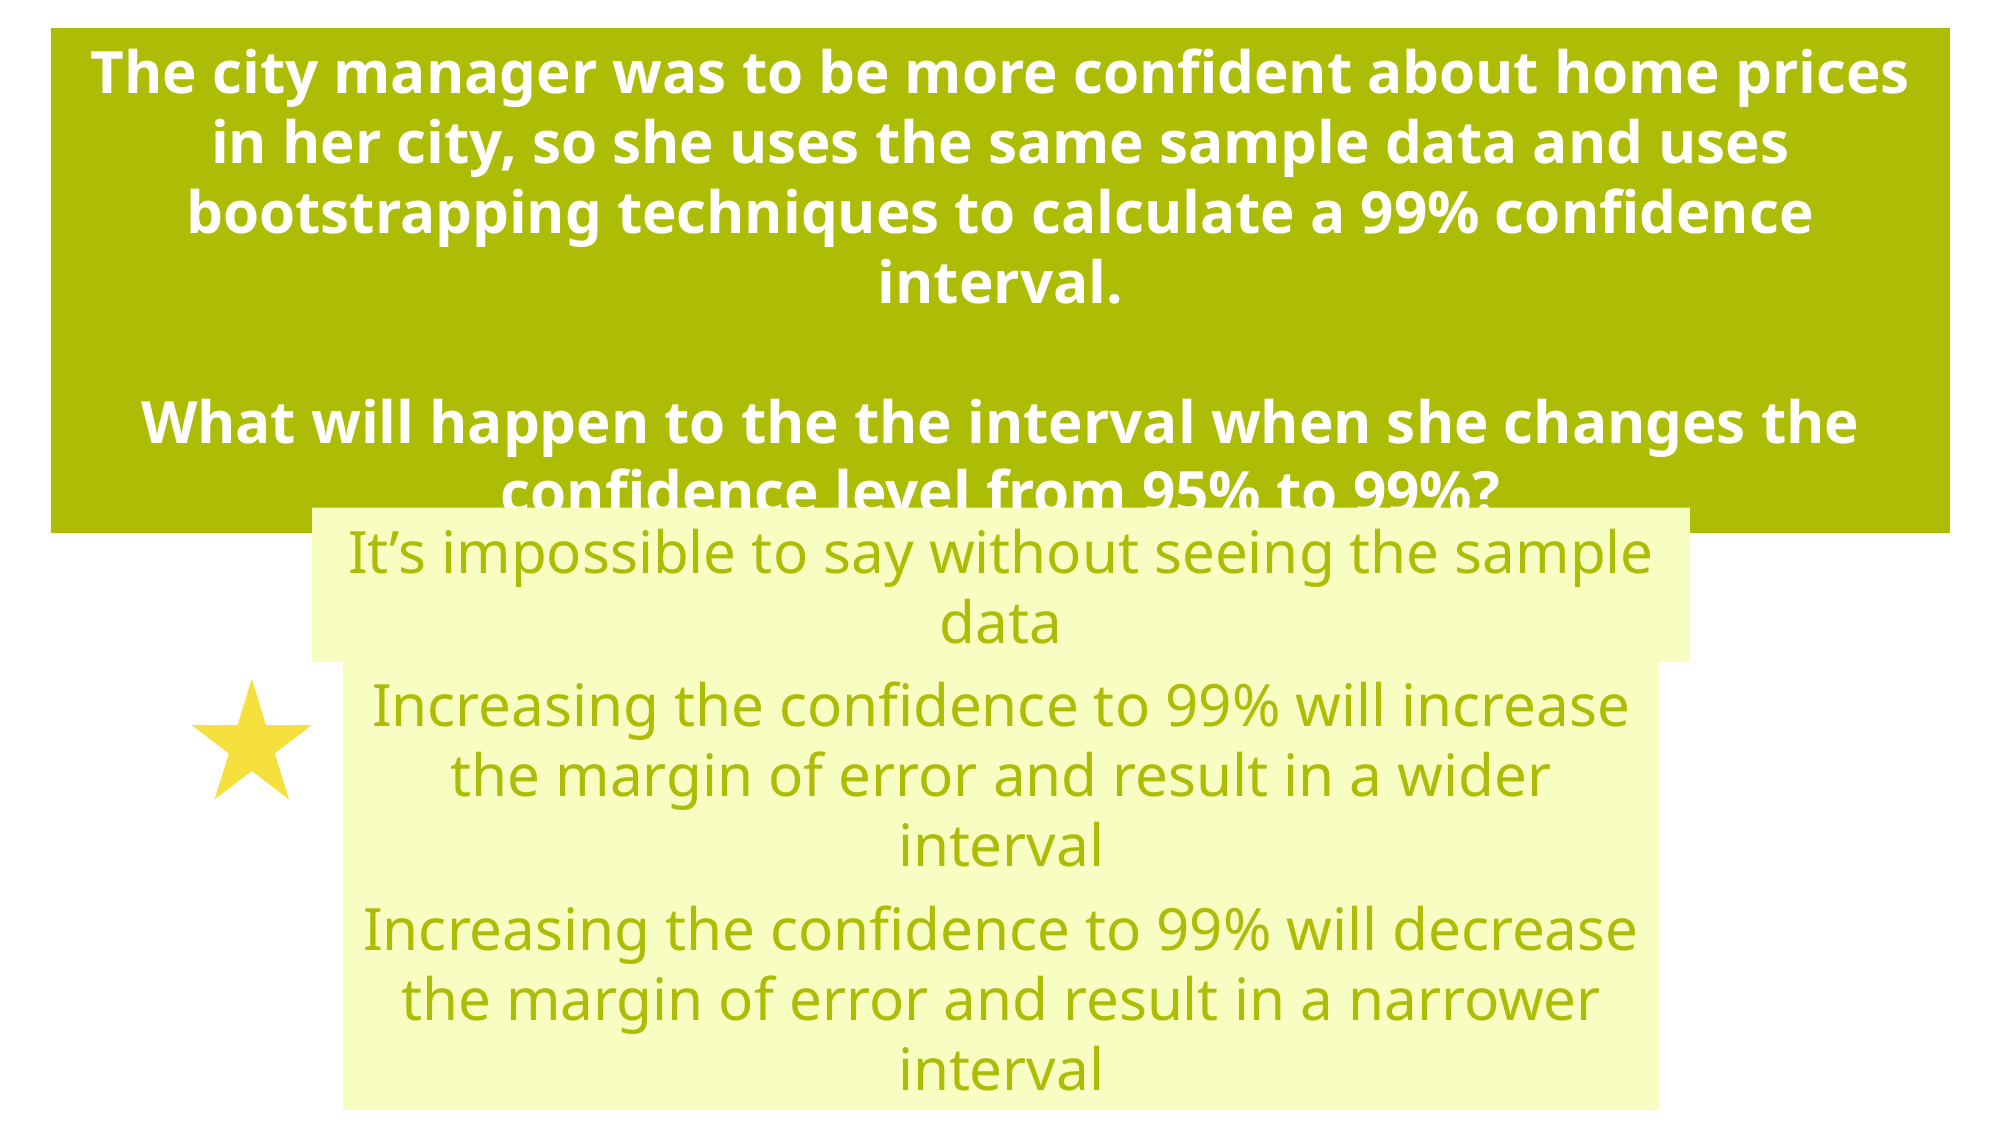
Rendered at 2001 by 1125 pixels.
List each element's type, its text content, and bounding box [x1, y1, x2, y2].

text_box Increasing the confidence to 99% will decrease the margin of error and result in a narrower interval [342, 885, 1660, 1110]
text_box The city manager was to be more confident about home prices in her city, so she uses the same sample data and uses bootstrapping techniques to calculate a 99% confidence interval. What will happen to the the interval when she changes the confidence level from 95% to 99%? [50, 28, 1950, 533]
text_box It’s impossible to say without seeing the sample data [312, 507, 1690, 663]
text_box [188, 675, 316, 803]
text_box Increasing the confidence to 99% will increase the margin of error and result in a wider interval [342, 661, 1660, 885]
